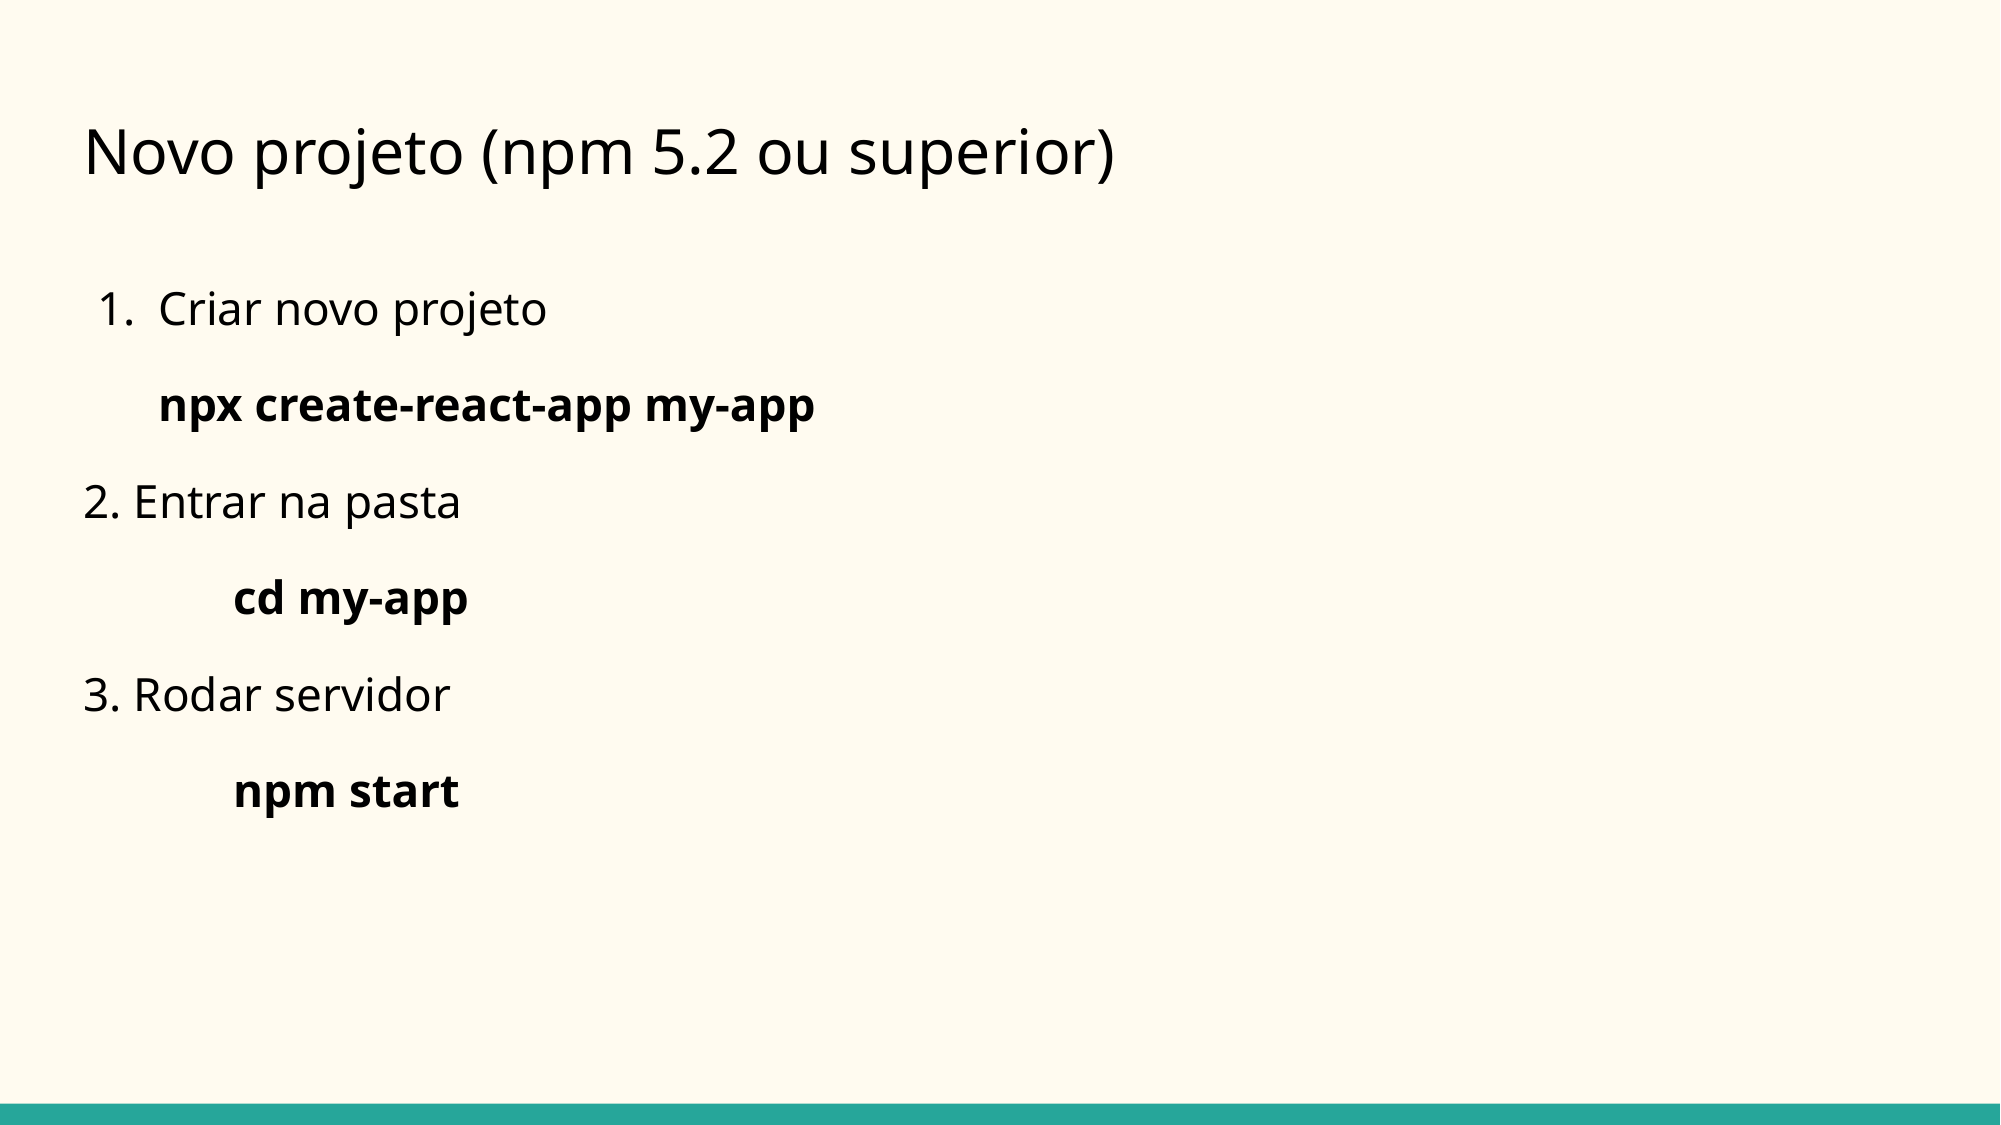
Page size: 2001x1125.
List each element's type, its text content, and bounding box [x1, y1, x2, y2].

title Novo projeto (npm 5.2 ou superior) [68, 97, 1932, 232]
list Criar novo projeto npx create-react-app my-app 2. Entrar na pasta cd my-app 3. Rodar servidor npm start [68, 256, 1932, 1000]
